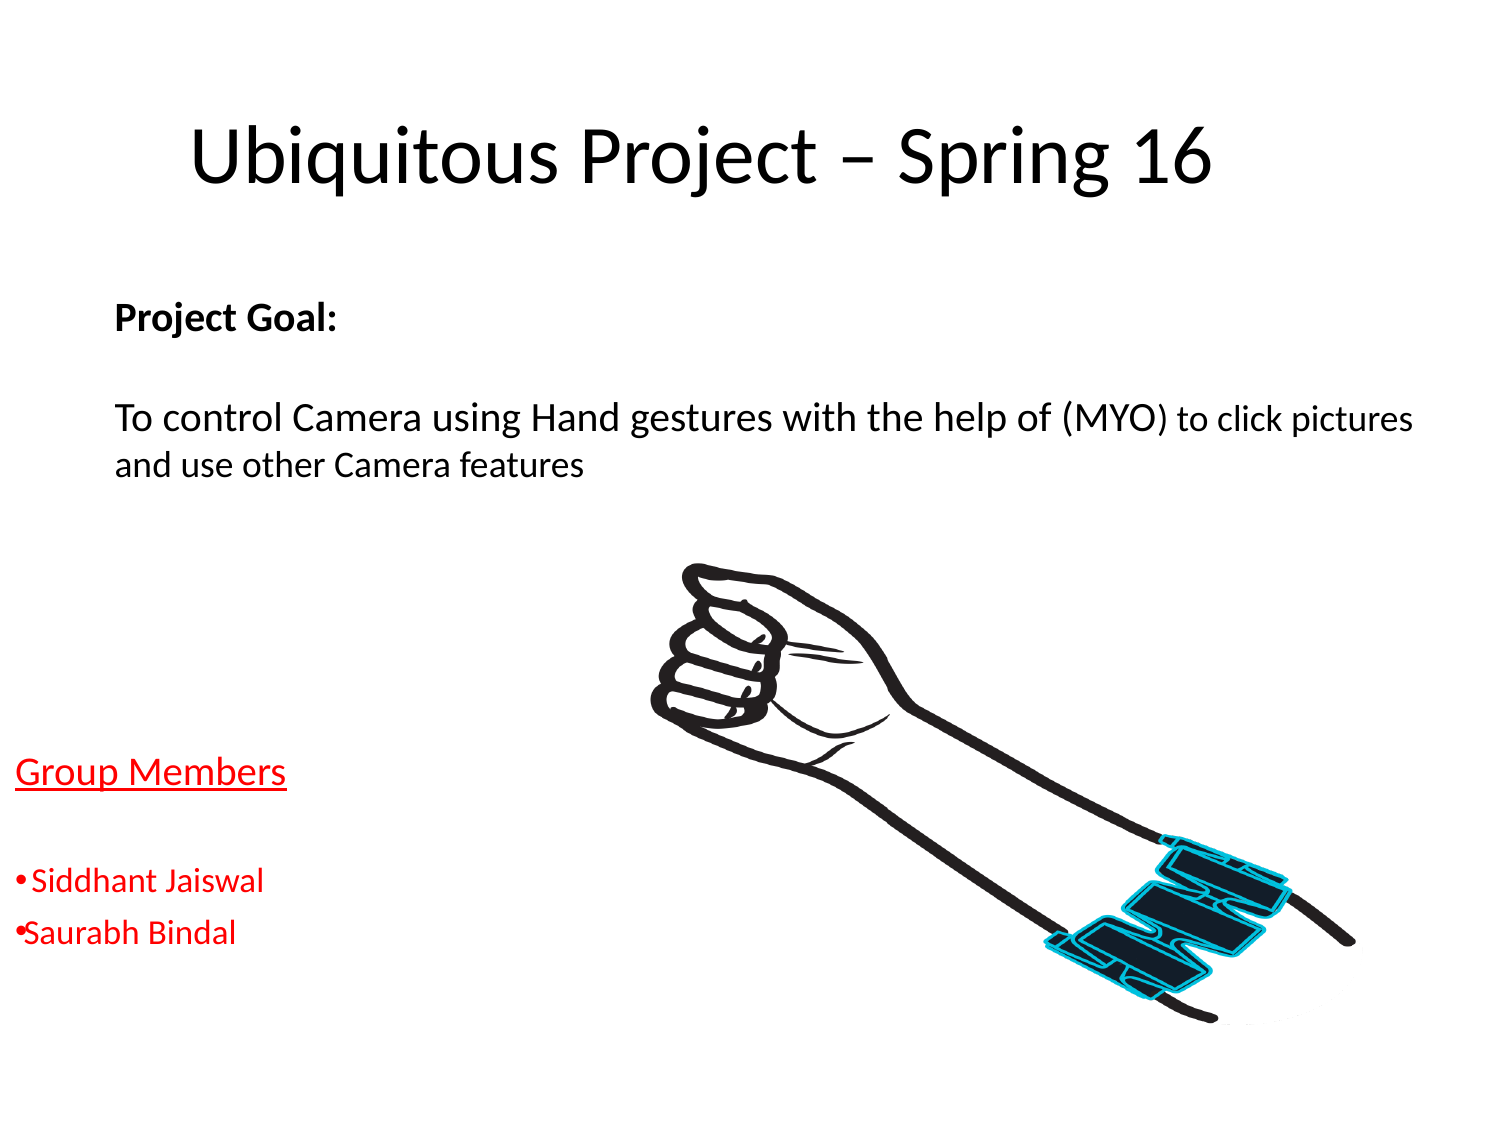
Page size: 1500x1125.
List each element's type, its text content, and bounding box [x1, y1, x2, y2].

title Ubiquitous Project – Spring 16 [137, 50, 1325, 237]
picture [649, 562, 1363, 1026]
subtitle Group Members Siddhant Jaiswal Saurabh Bindal [0, 737, 1063, 1075]
text_box Project Goal: To control Camera using Hand gestures with the help of (MYO) to click pictures and use other Camera features [99, 237, 1463, 538]
